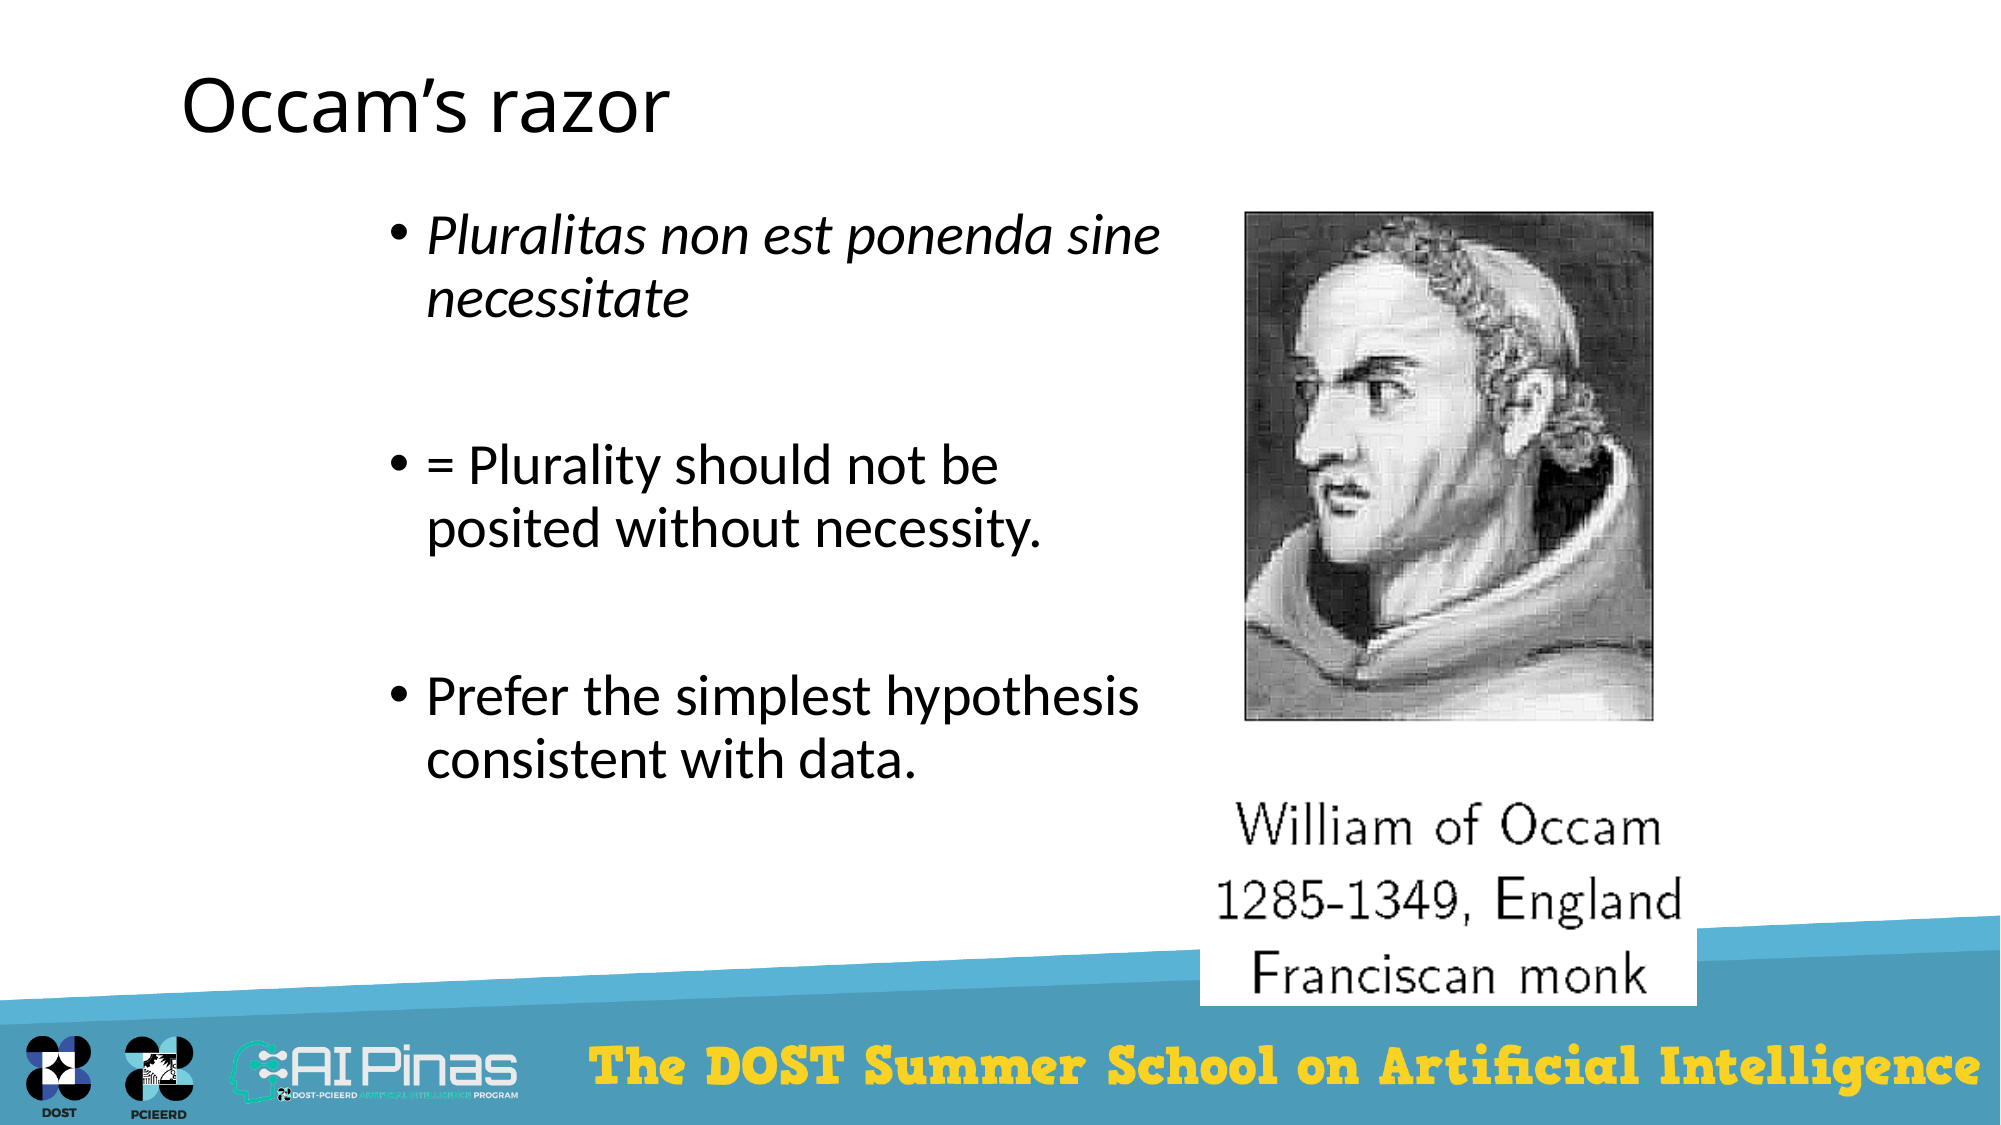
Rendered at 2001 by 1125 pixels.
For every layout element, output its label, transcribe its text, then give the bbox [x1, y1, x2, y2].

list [1200, 196, 1697, 1006]
list Pluralitas non est ponenda sine necessitate = Plurality should not be posited without necessity. Prefer the simplest hypothesis consistent with data. [373, 196, 1200, 1006]
picture [0, 0, 2001, 1125]
title Occam’s razor [165, 54, 1733, 161]
